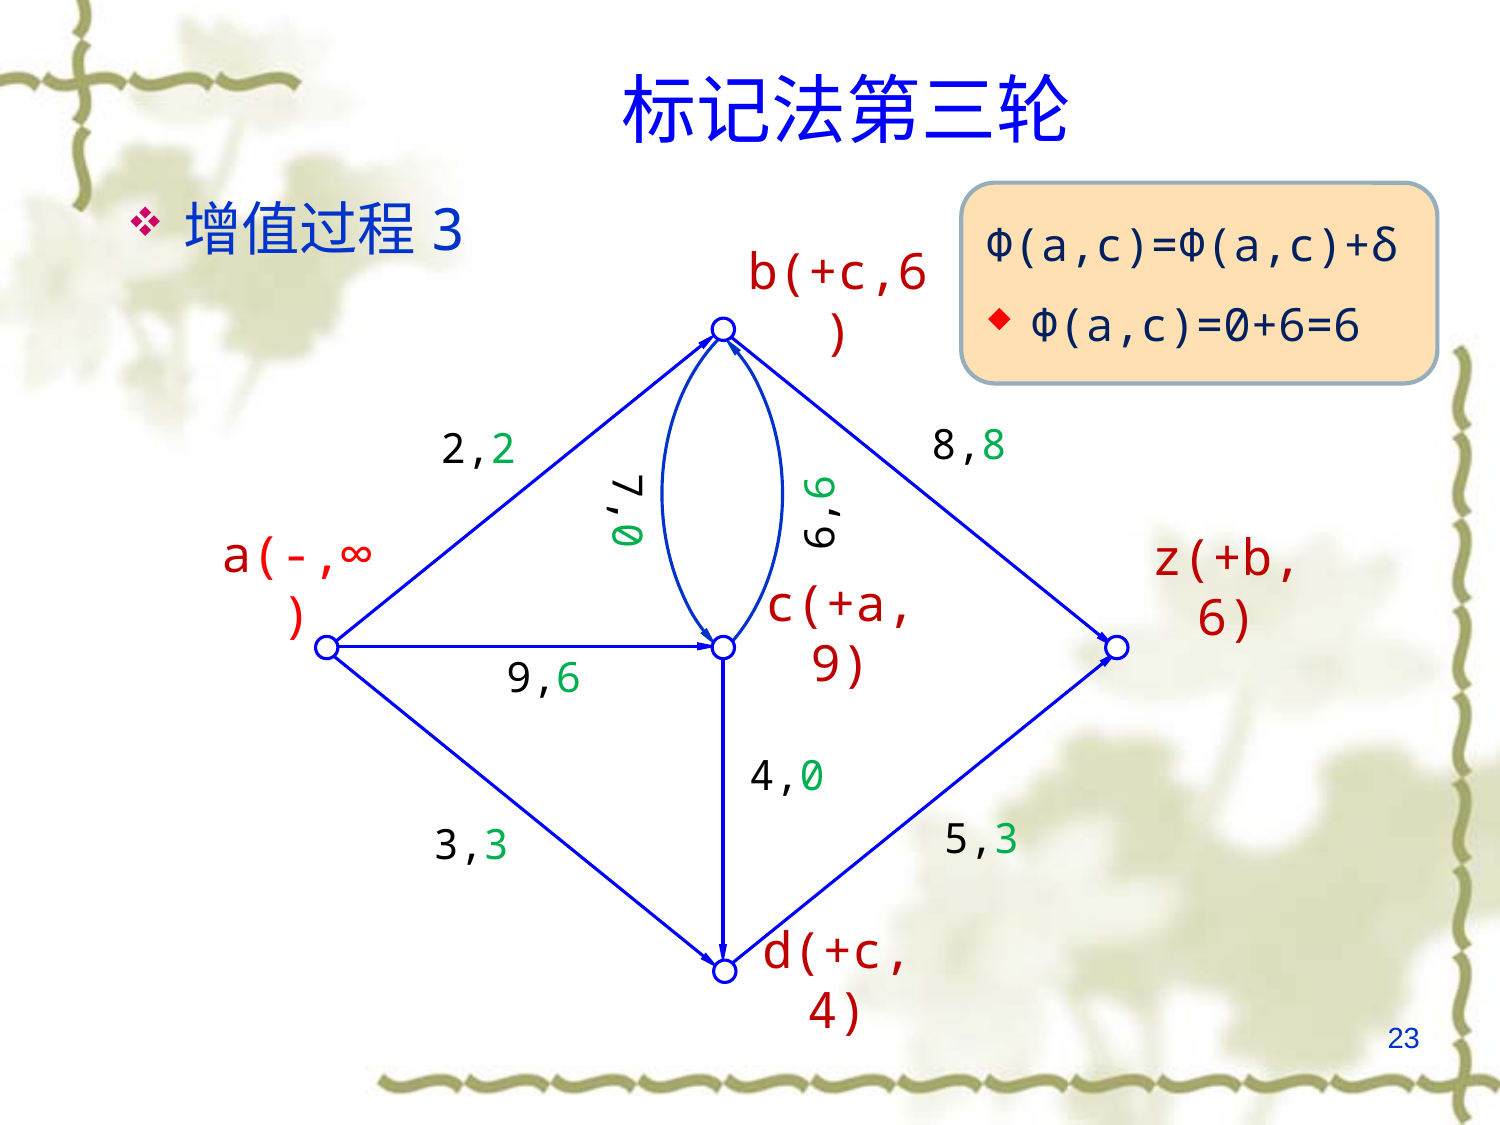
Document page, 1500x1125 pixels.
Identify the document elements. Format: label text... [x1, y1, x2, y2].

text_box Φ(a,c)=Φ(a,c)+δ Φ(a,c)=0+6=6 [959, 180, 1440, 386]
list 增值过程3 [111, 184, 550, 291]
slide_number 23 [1356, 1011, 1451, 1066]
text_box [194, 231, 1329, 1047]
picture [0, 0, 1500, 1125]
title 标记法第三轮 [241, 54, 1451, 162]
